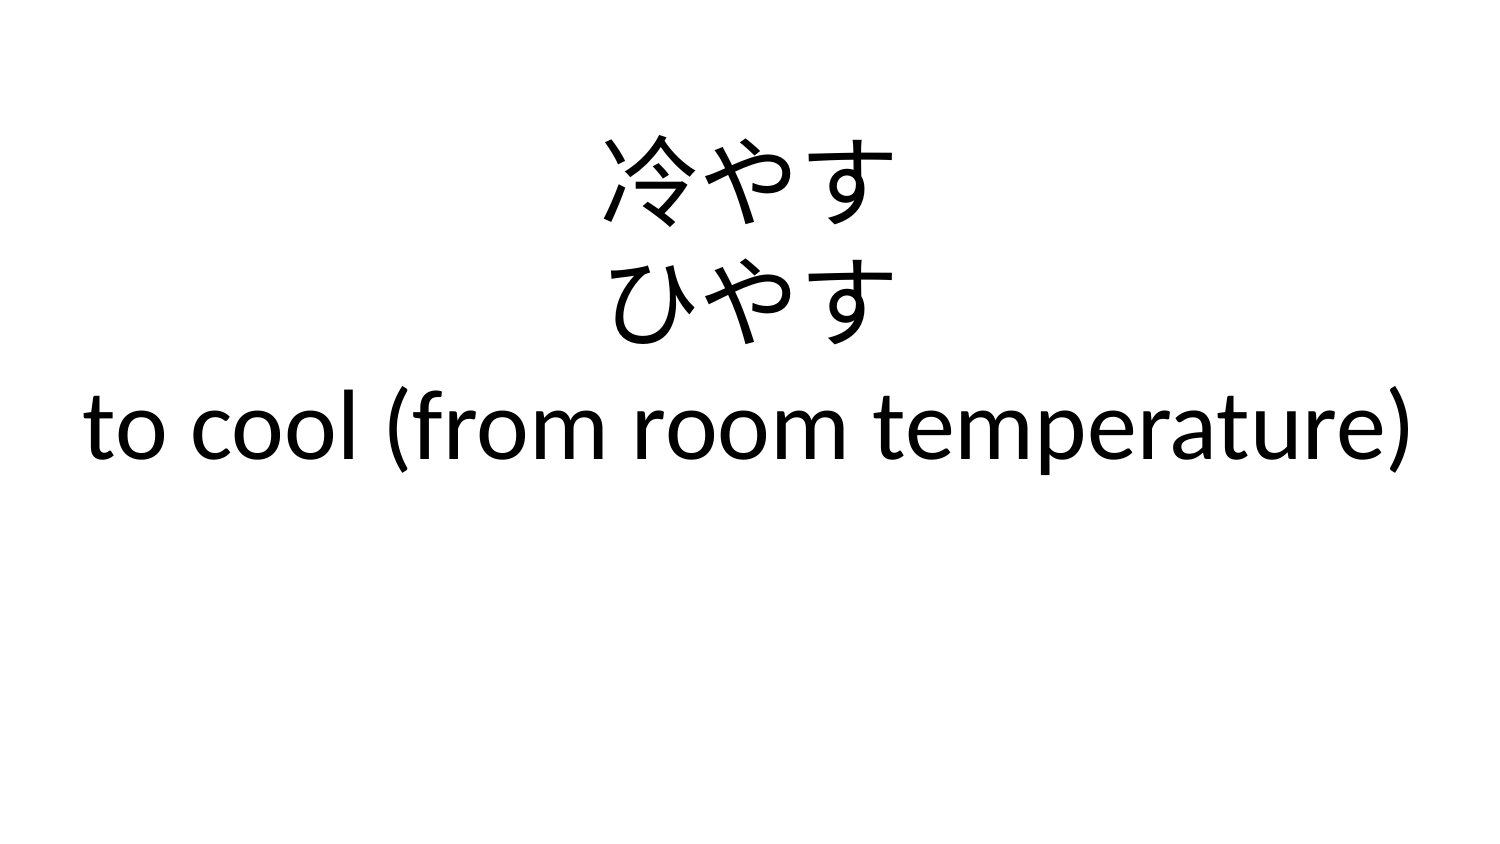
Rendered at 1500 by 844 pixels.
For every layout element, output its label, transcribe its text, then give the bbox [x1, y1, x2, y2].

text_box 冷やす ひやす to cool (from room temperature) [0, 149, 1500, 450]
